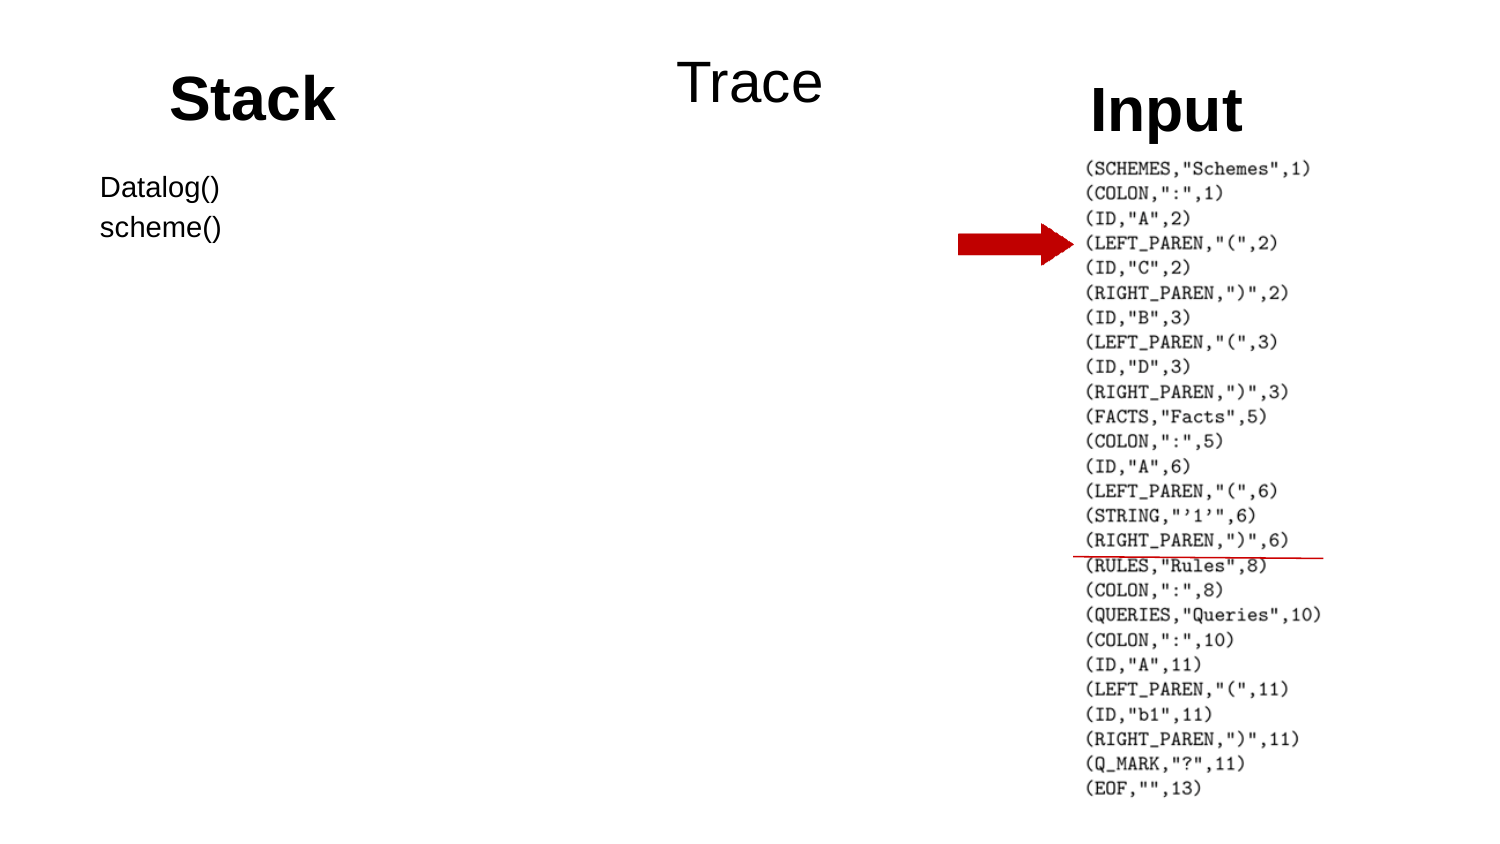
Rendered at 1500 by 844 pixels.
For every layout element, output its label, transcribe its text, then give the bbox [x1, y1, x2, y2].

list Datalog() scheme() [84, 147, 507, 750]
text_box Stack [154, 42, 355, 110]
title Trace [51, 29, 1449, 124]
text_box Input [1075, 54, 1277, 147]
picture [958, 147, 1334, 812]
